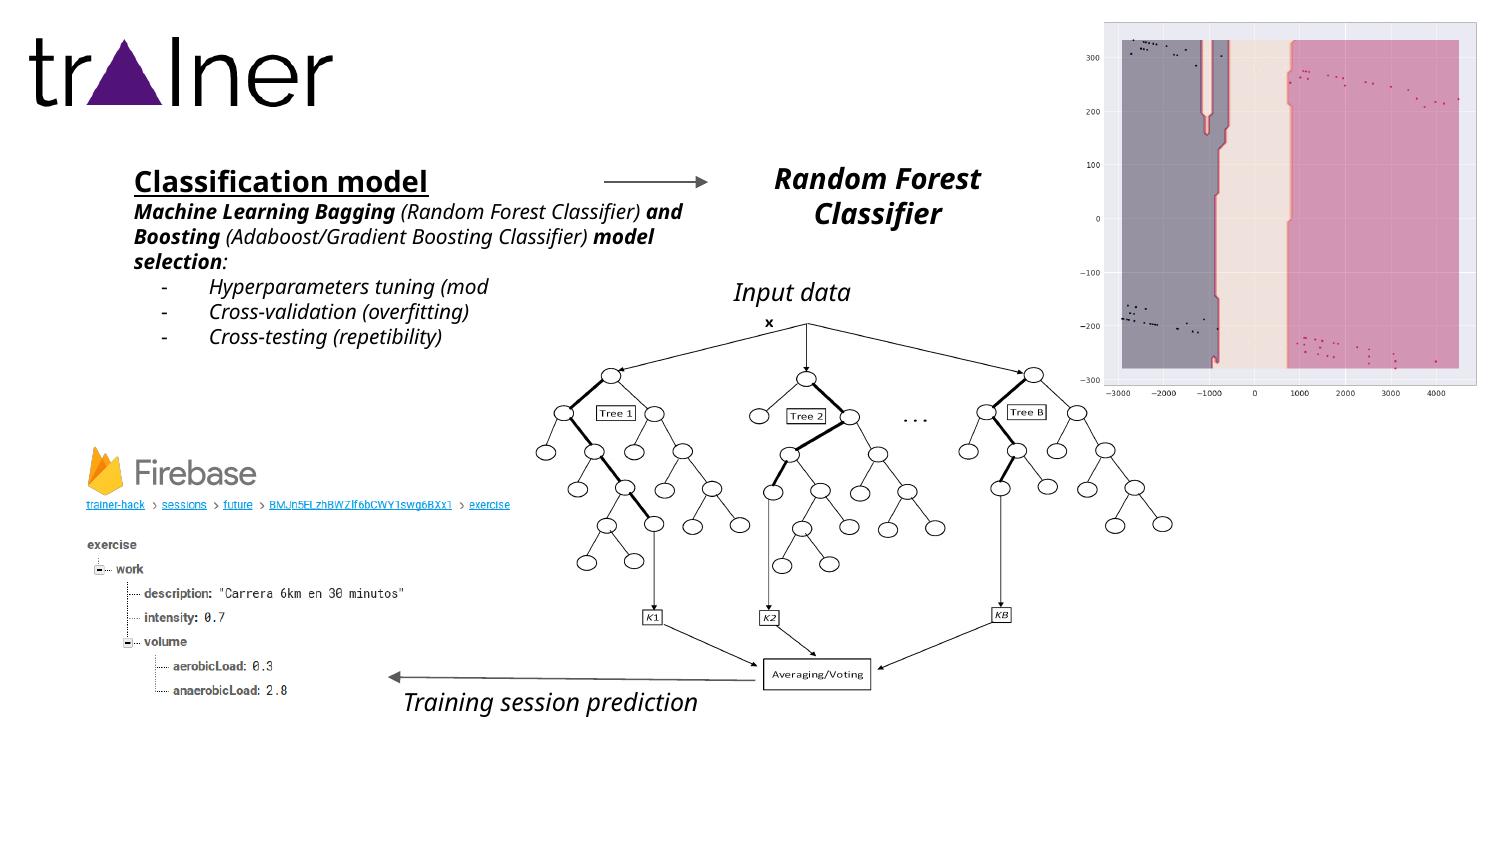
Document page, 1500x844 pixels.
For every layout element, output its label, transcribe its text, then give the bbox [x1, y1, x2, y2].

picture [53, 410, 516, 716]
text_box Classification model Machine Learning Bagging (Random Forest Classifier) and Boosting (Adaboost/Gradient Boosting Classifier) model selection: Hyperparameters tuning (mod Cross-validation (overfitting) Cross-testing (repetibility) [118, 148, 714, 442]
text_box Training session prediction [387, 689, 775, 790]
text_box Random Forest Classifier [719, 109, 1037, 282]
picture [530, 19, 1480, 695]
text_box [387, 676, 756, 681]
text_box Input data [718, 261, 915, 312]
picture [22, 19, 340, 120]
